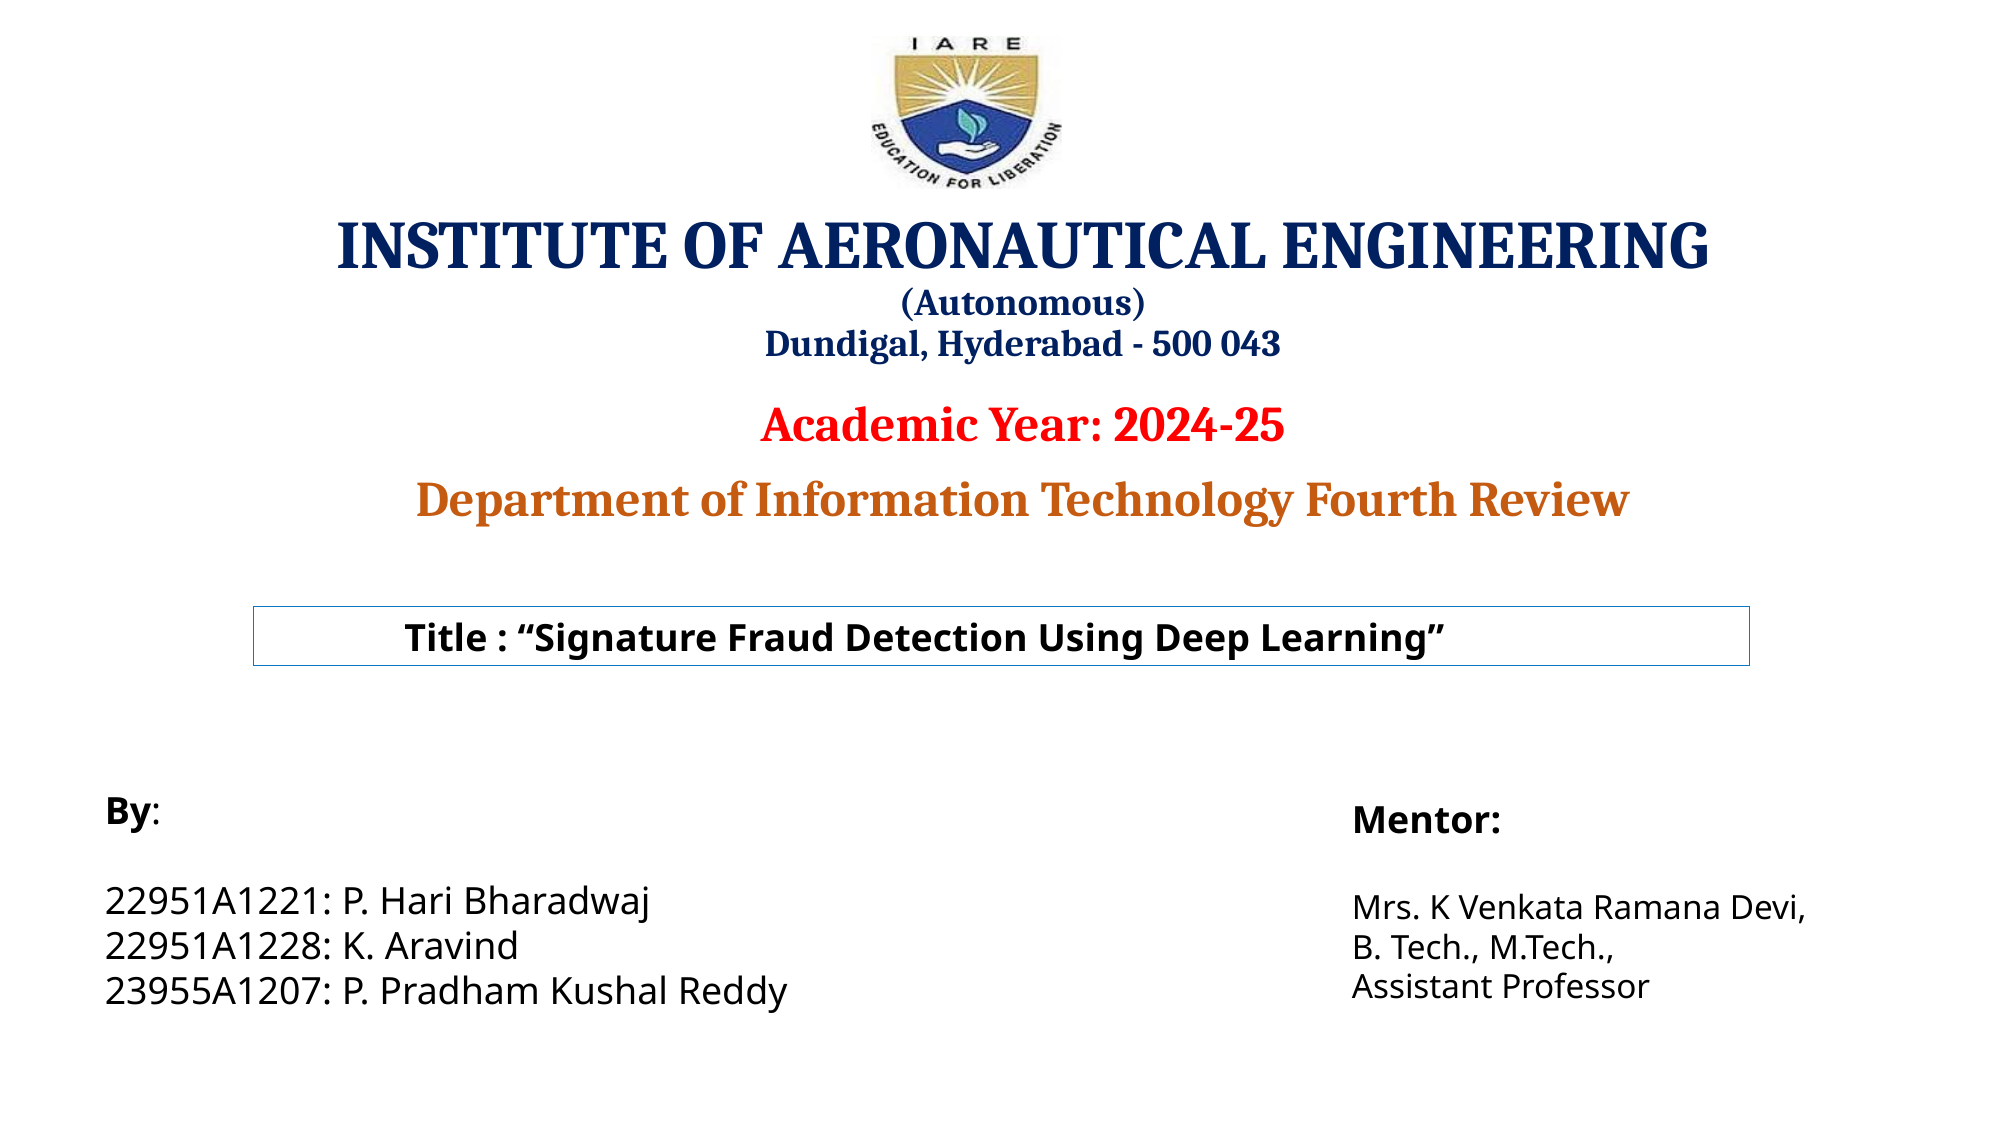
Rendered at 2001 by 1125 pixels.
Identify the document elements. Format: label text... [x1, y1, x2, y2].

subtitle Academic Year: 2024-25 Department of Information Technology Fourth Review [272, 390, 1774, 544]
text_box By: 22951A1221: P. Hari Bharadwaj 22951A1228: K. Aravind 23955A1207: P. Pradham Kushal Reddy [89, 779, 1105, 1065]
title INSTITUTE OF AERONAUTICAL ENGINEERING (Autonomous) Dundigal, Hyderabad - 500 043 [46, 200, 2000, 373]
text_box Mentor: Mrs. K Venkata Ramana Devi, B. Tech., M.Tech., Assistant Professor [1337, 788, 1929, 1053]
picture [871, 36, 1065, 200]
text_box Title : “Signature Fraud Detection Using Deep Learning” [253, 606, 1750, 666]
